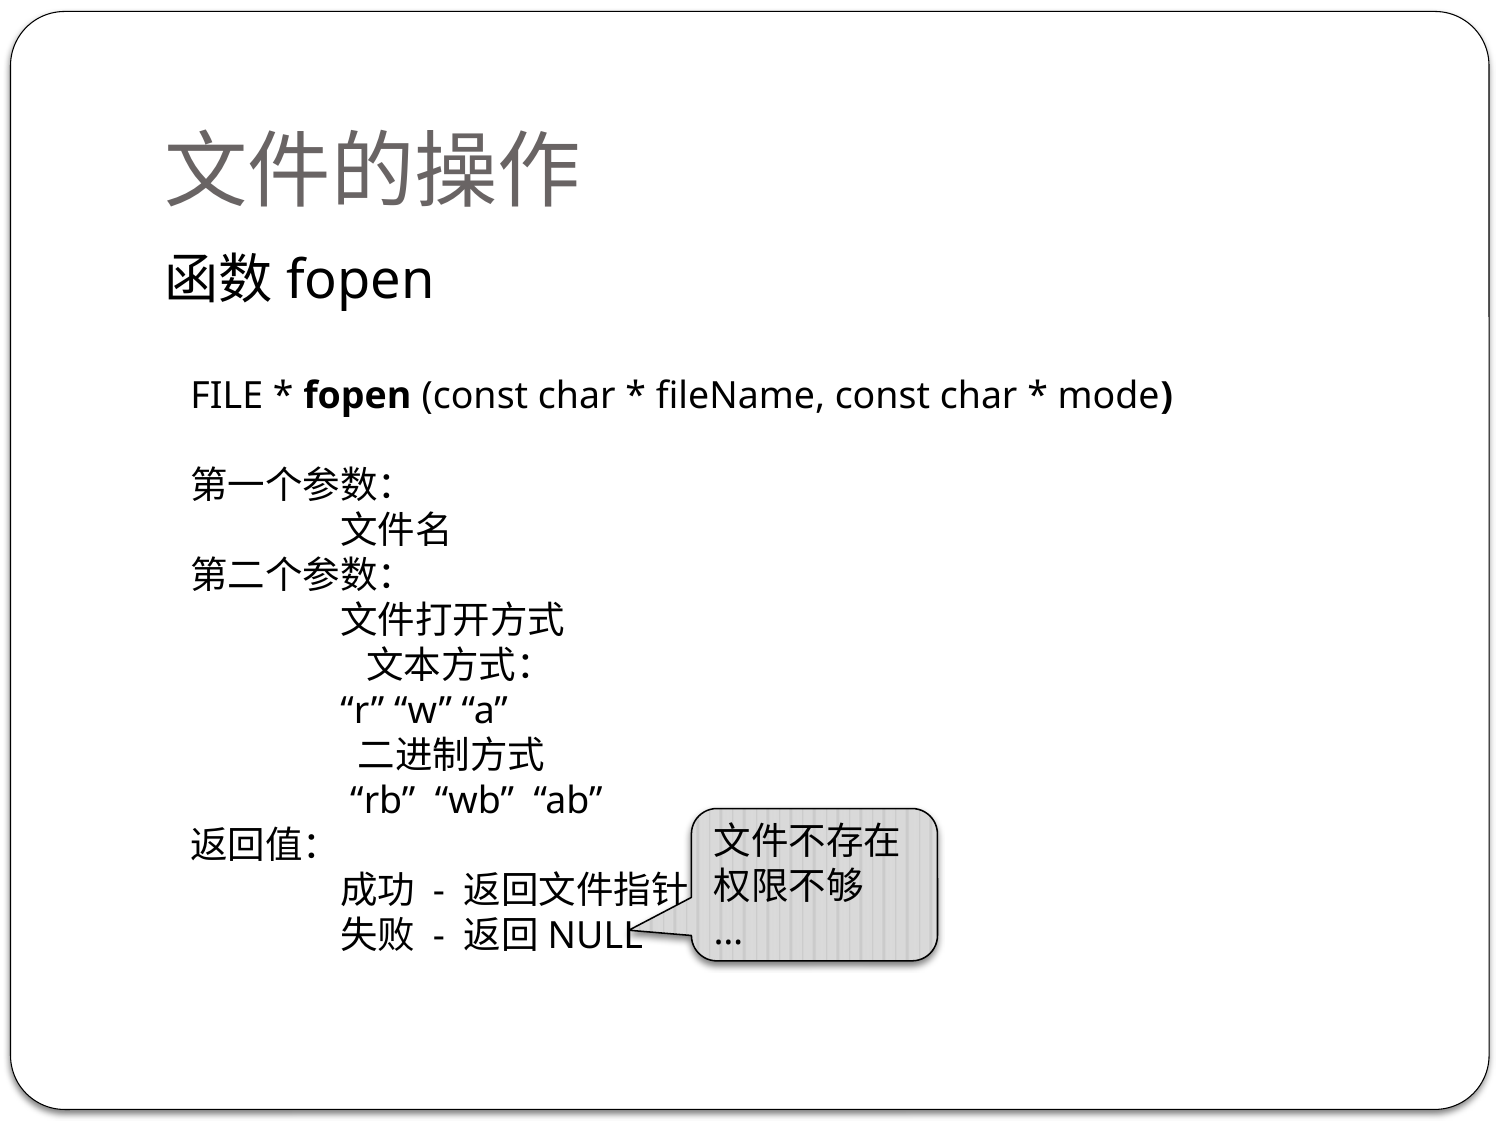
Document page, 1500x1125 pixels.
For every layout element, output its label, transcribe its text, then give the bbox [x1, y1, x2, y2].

title 文件的操作 [150, 45, 1425, 233]
text_box FILE * fopen (const char * fileName, const char * mode) 第一个参数： 文件名 第二个参数： 文件打开方式 文本方式： “r” “w” “a” 二进制方式 “rb” “wb” “ab” 返回值： 成功 - 返回文件指针 失败 - 返回NULL [175, 363, 1360, 963]
list 函数fopen [150, 237, 1425, 399]
text_box 文件不存在 权限不够 … [628, 807, 939, 962]
